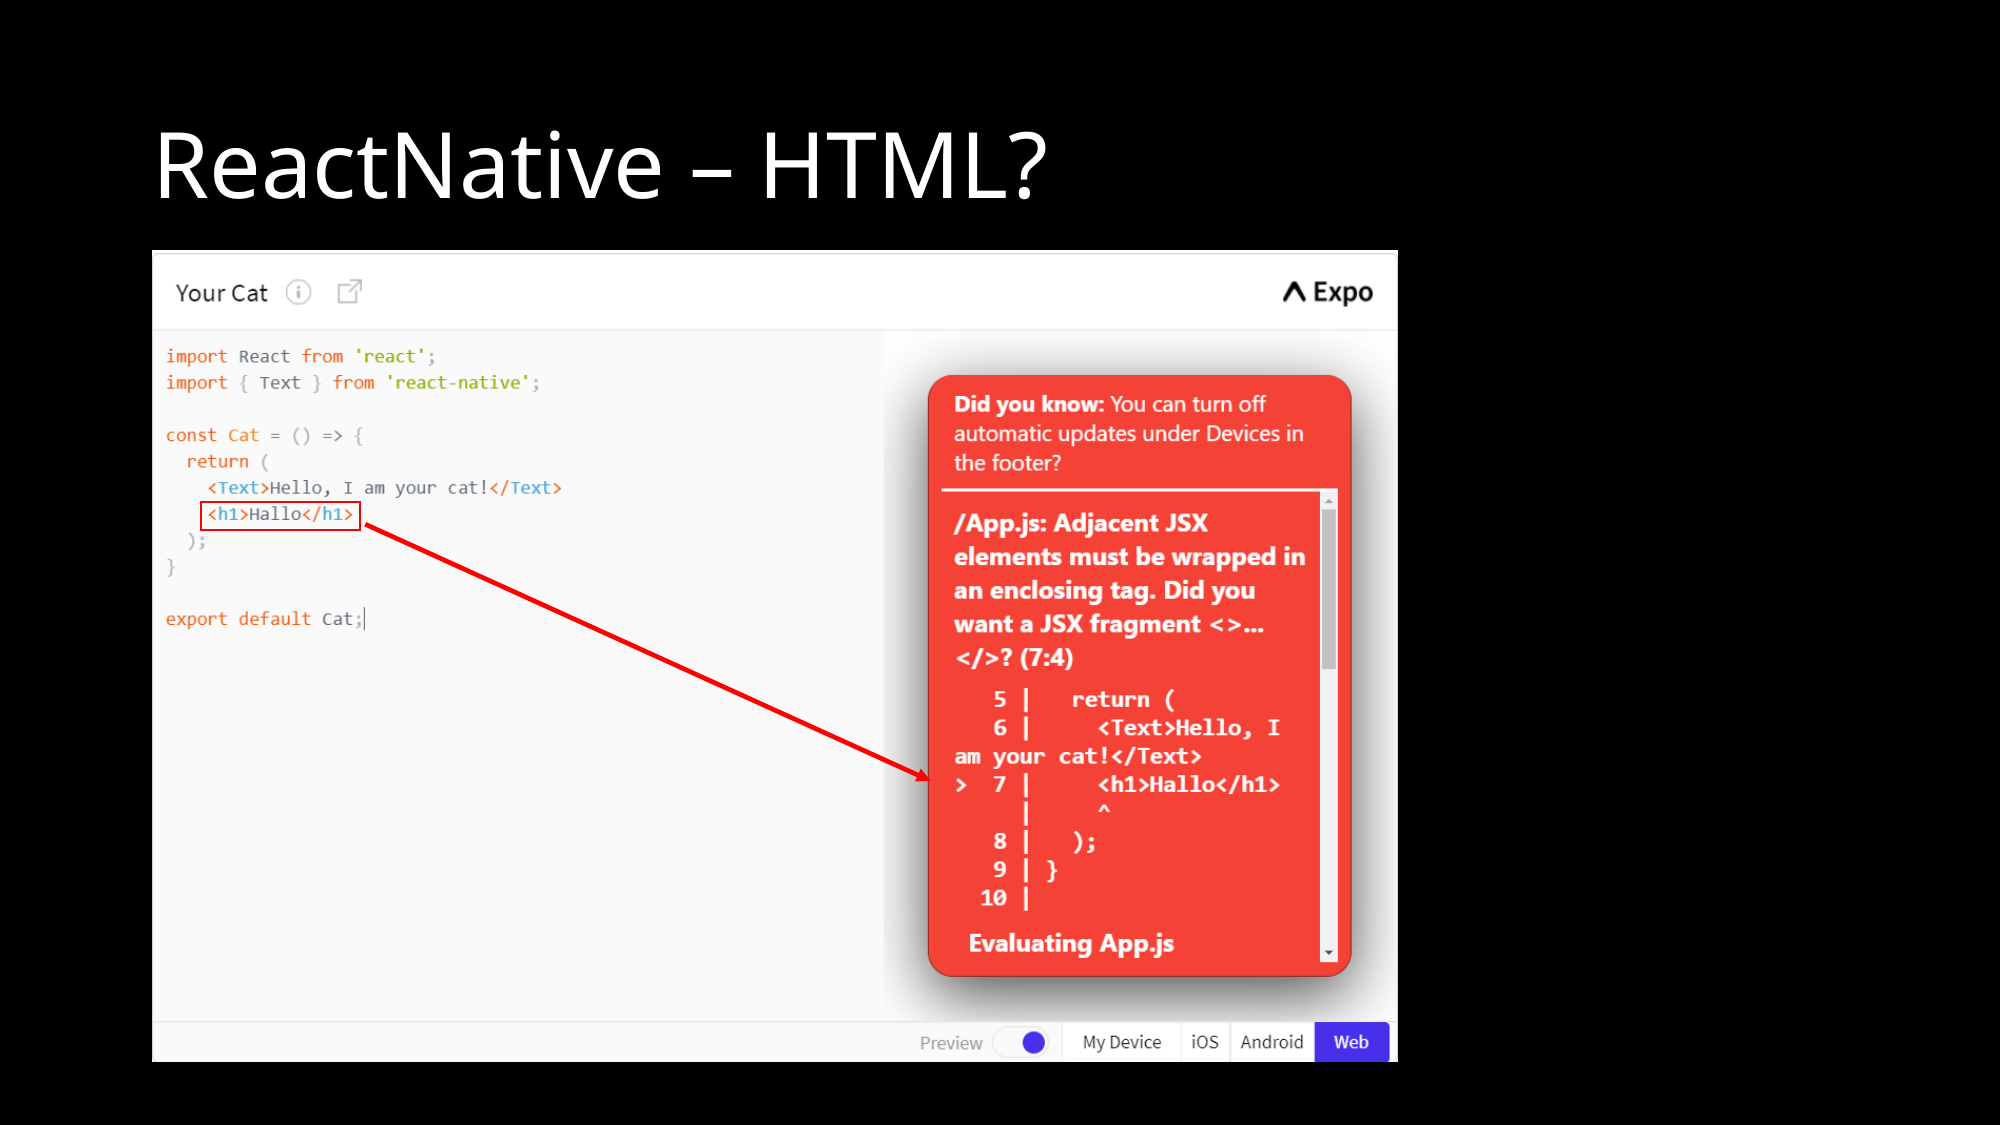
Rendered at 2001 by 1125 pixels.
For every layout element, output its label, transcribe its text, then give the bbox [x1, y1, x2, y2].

picture [152, 250, 1398, 1062]
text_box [365, 524, 931, 781]
title ReactNative – HTML? [137, 59, 1863, 278]
